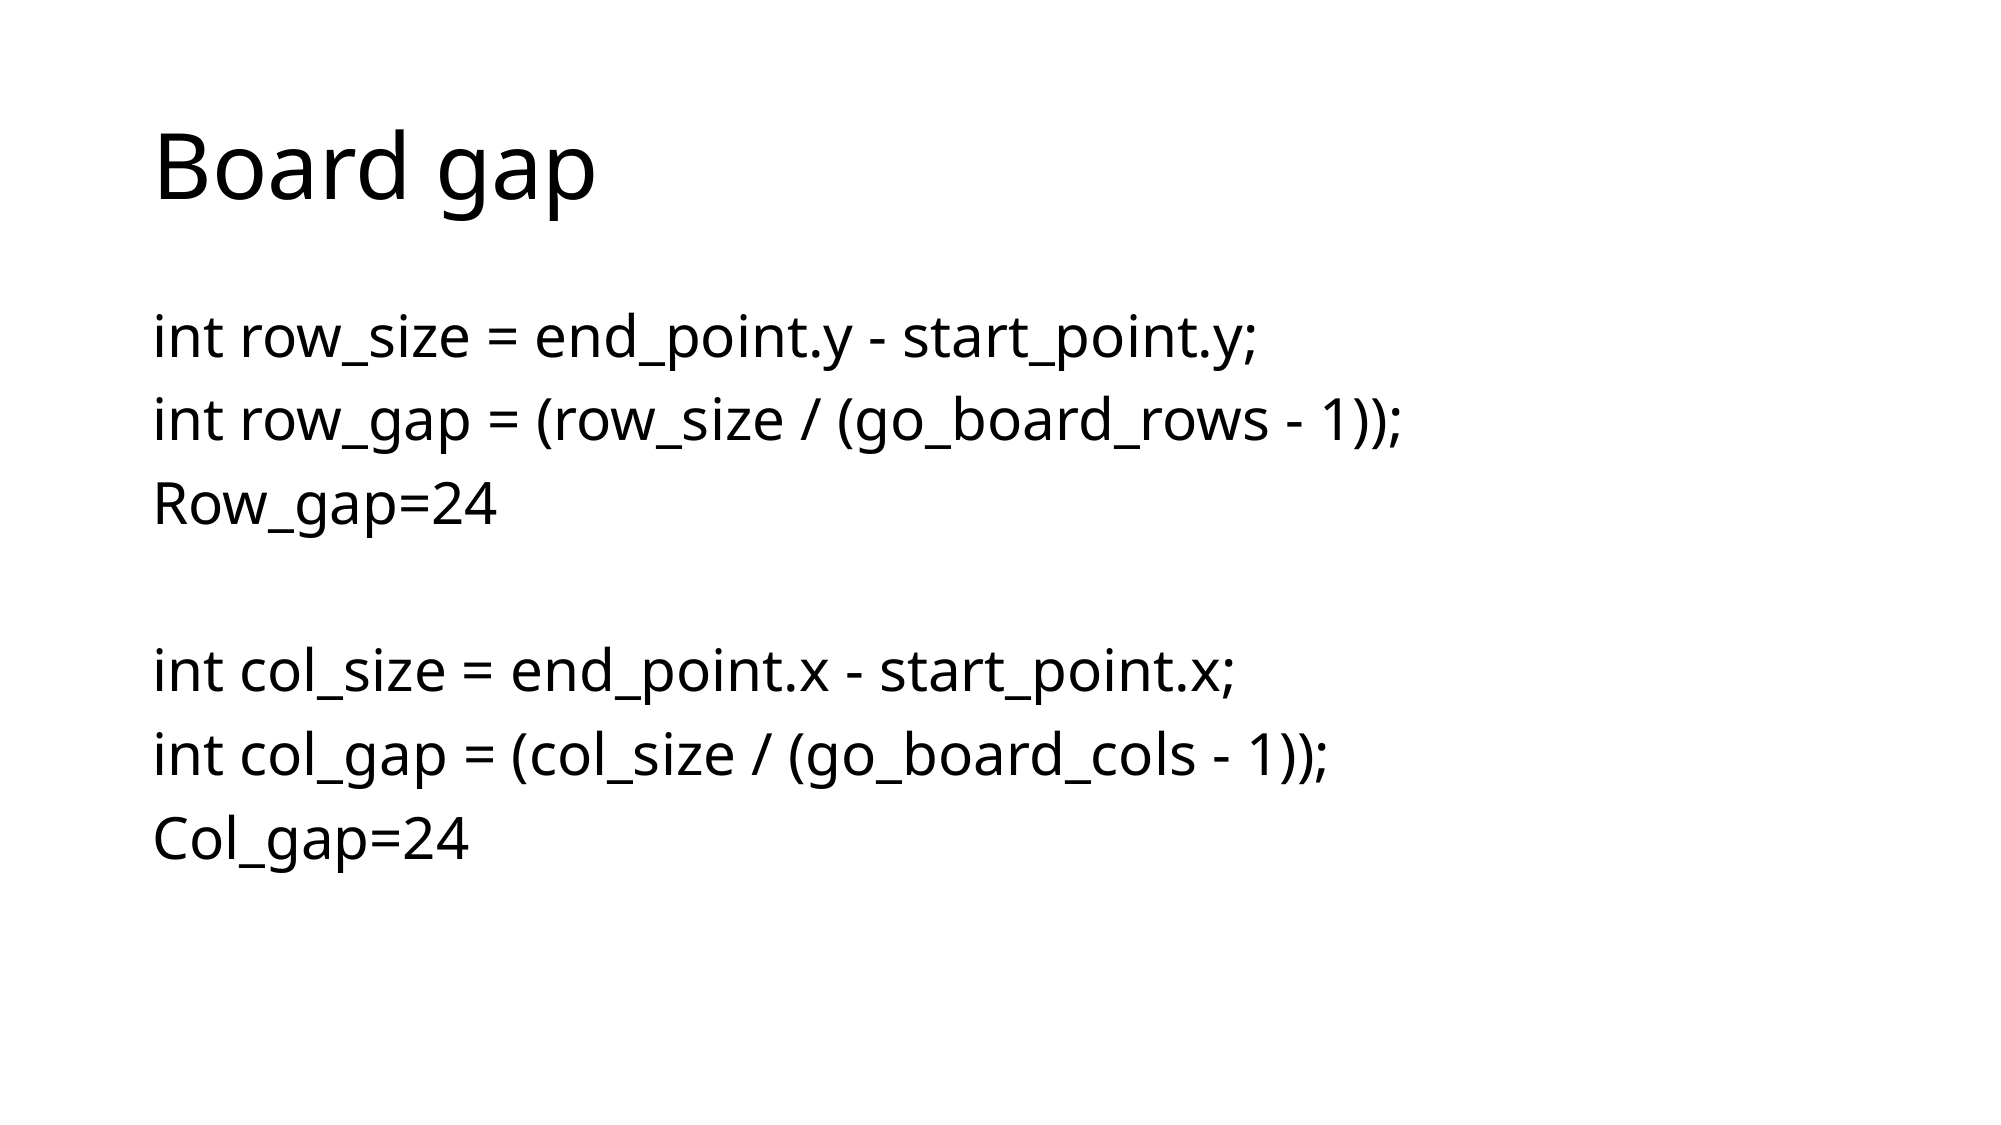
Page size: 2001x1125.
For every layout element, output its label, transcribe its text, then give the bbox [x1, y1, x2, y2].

title Board gap [137, 60, 1863, 279]
list int row_size = end_point.y - start_point.y; int row_gap = (row_size / (go_board_rows - 1)); Row_gap=24 int col_size = end_point.x - start_point.x; int col_gap = (col_size / (go_board_cols - 1)); Col_gap=24 [137, 299, 1863, 1014]
